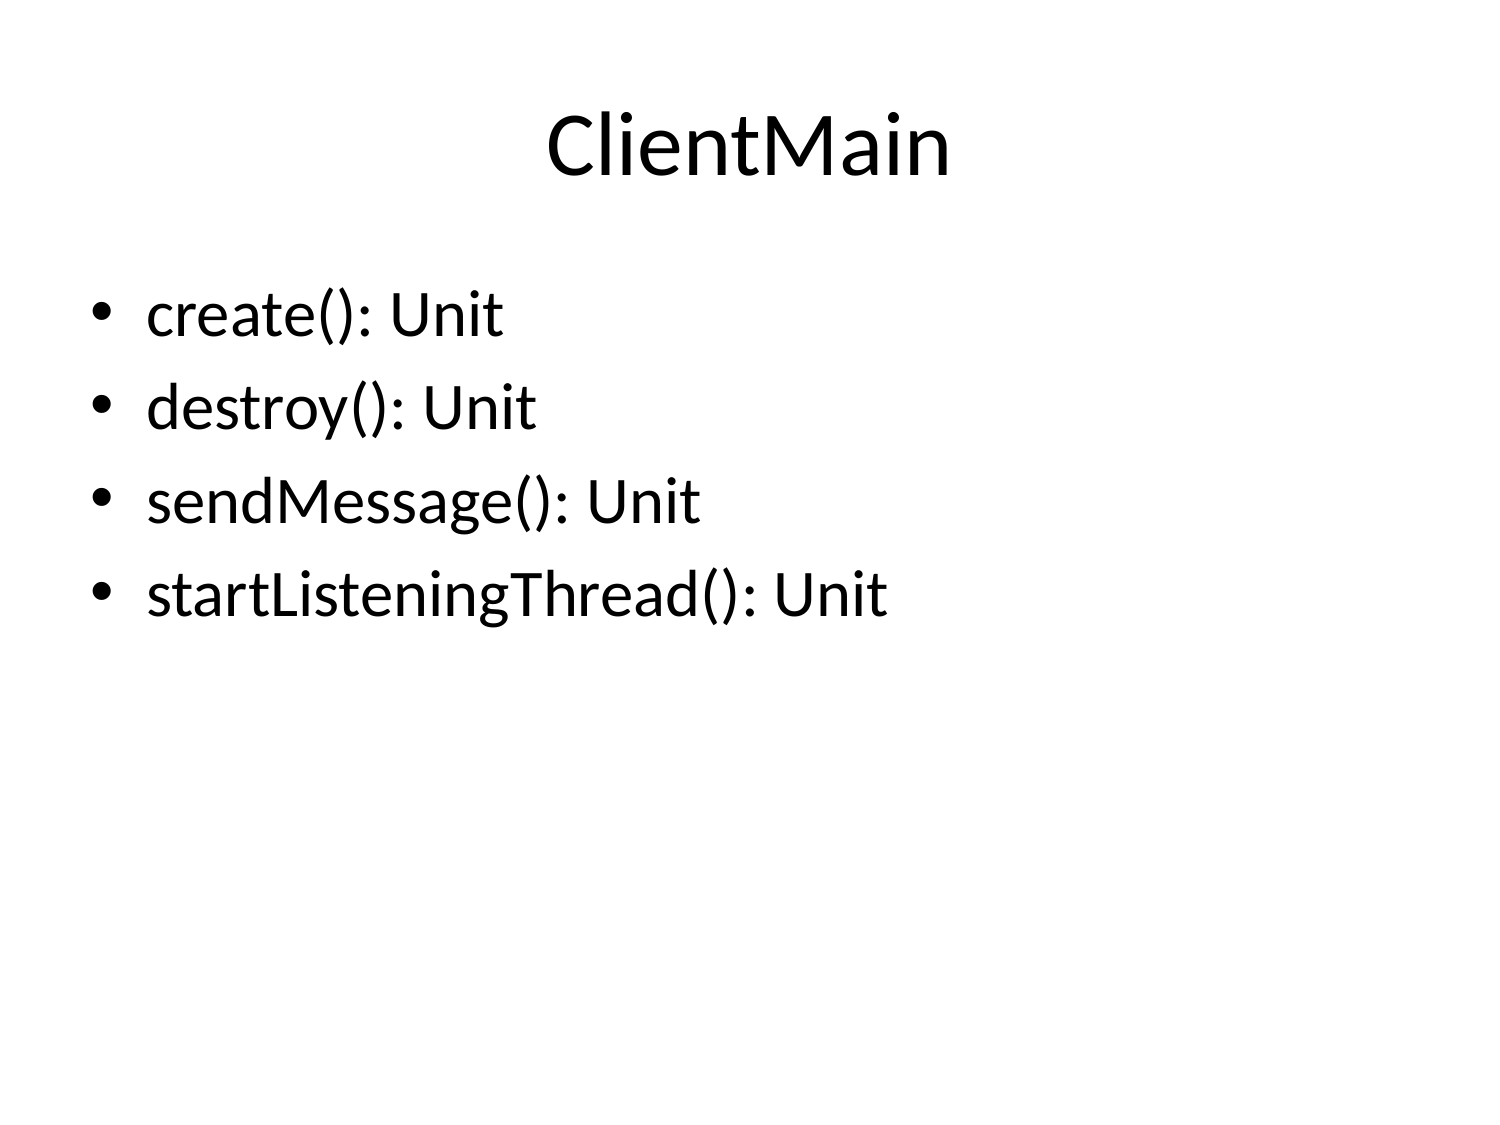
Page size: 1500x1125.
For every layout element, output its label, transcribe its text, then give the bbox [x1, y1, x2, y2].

list create(): Unit destroy(): Unit sendMessage(): Unit startListeningThread(): Unit [75, 262, 1425, 1005]
title ClientMain [75, 45, 1425, 233]
